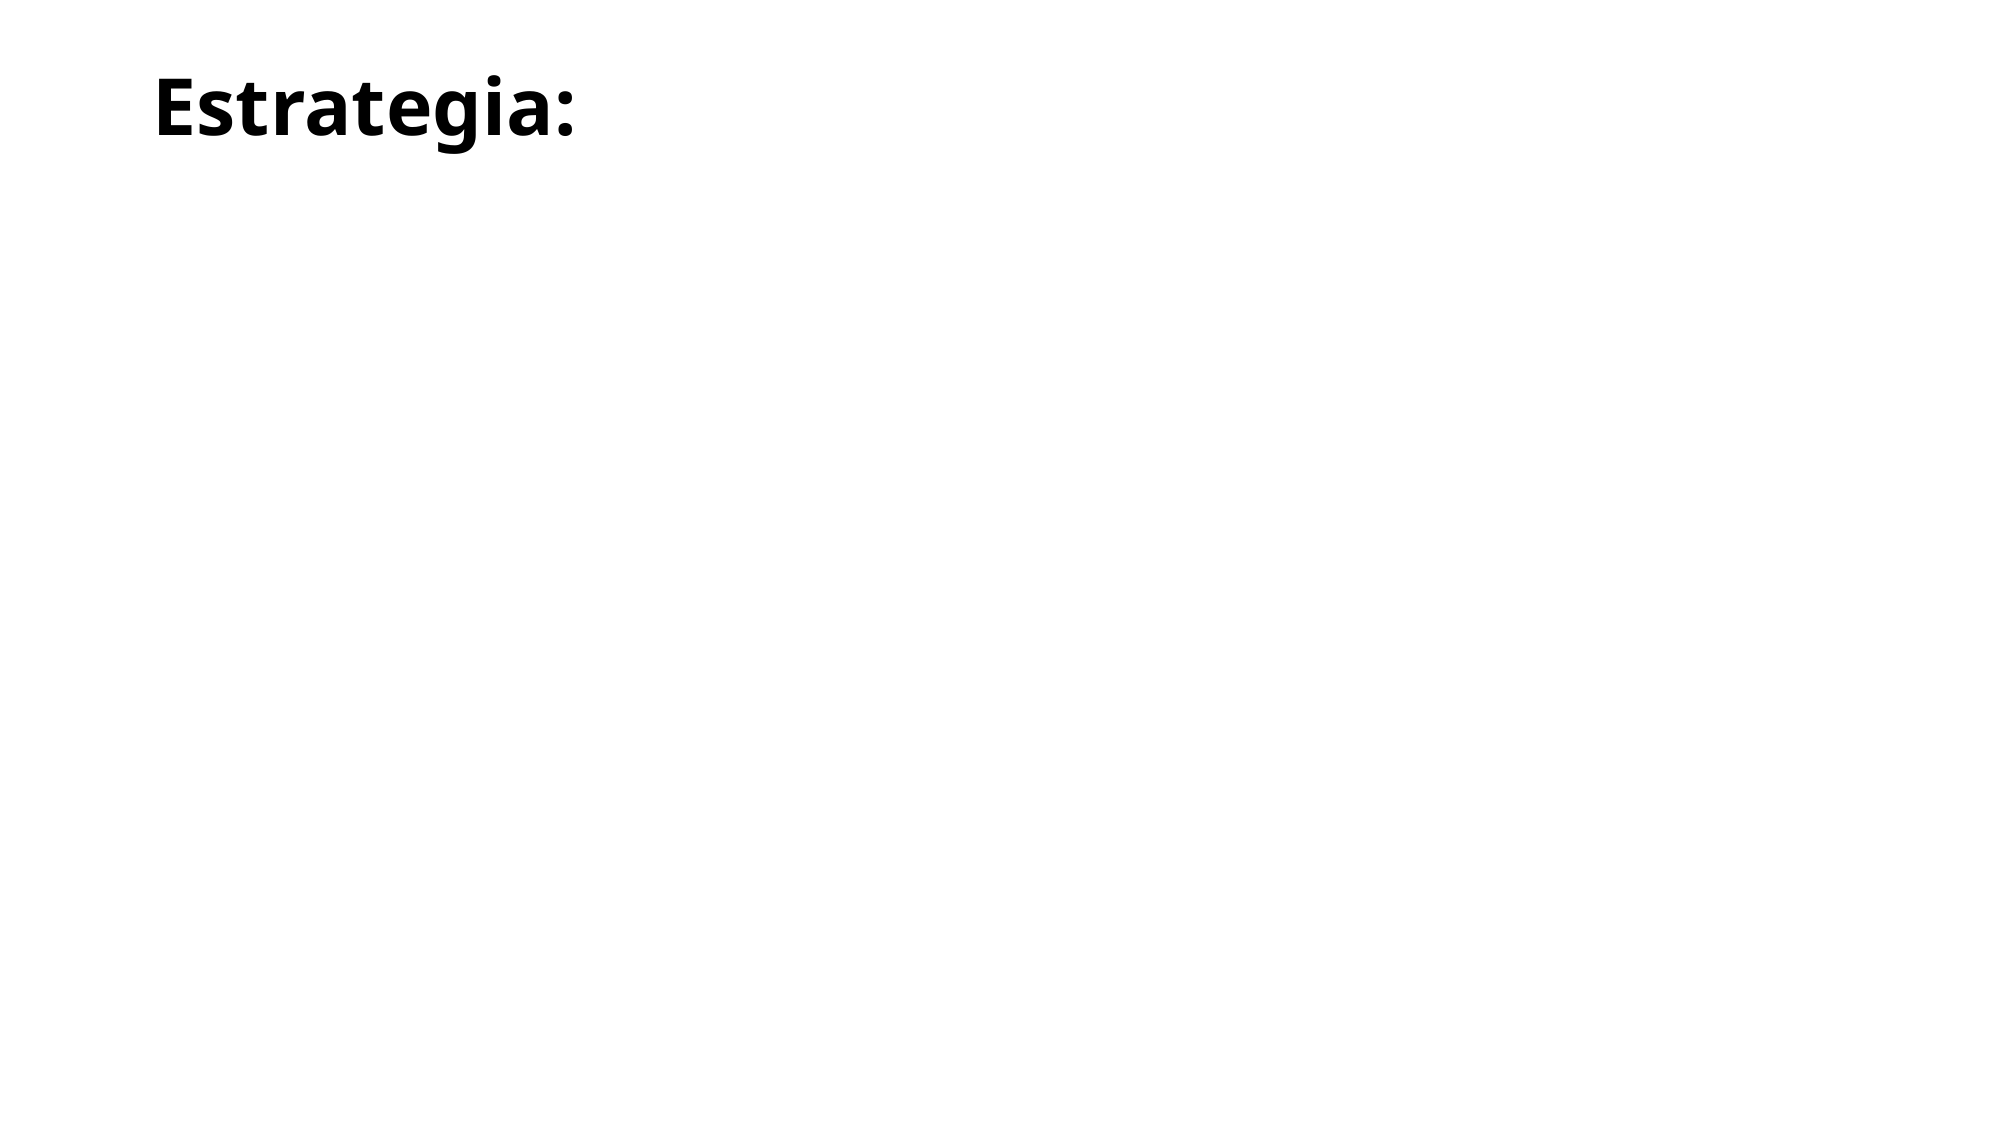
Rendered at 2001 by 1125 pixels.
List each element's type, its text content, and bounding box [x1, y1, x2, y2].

title Estrategia: [137, 59, 1863, 161]
